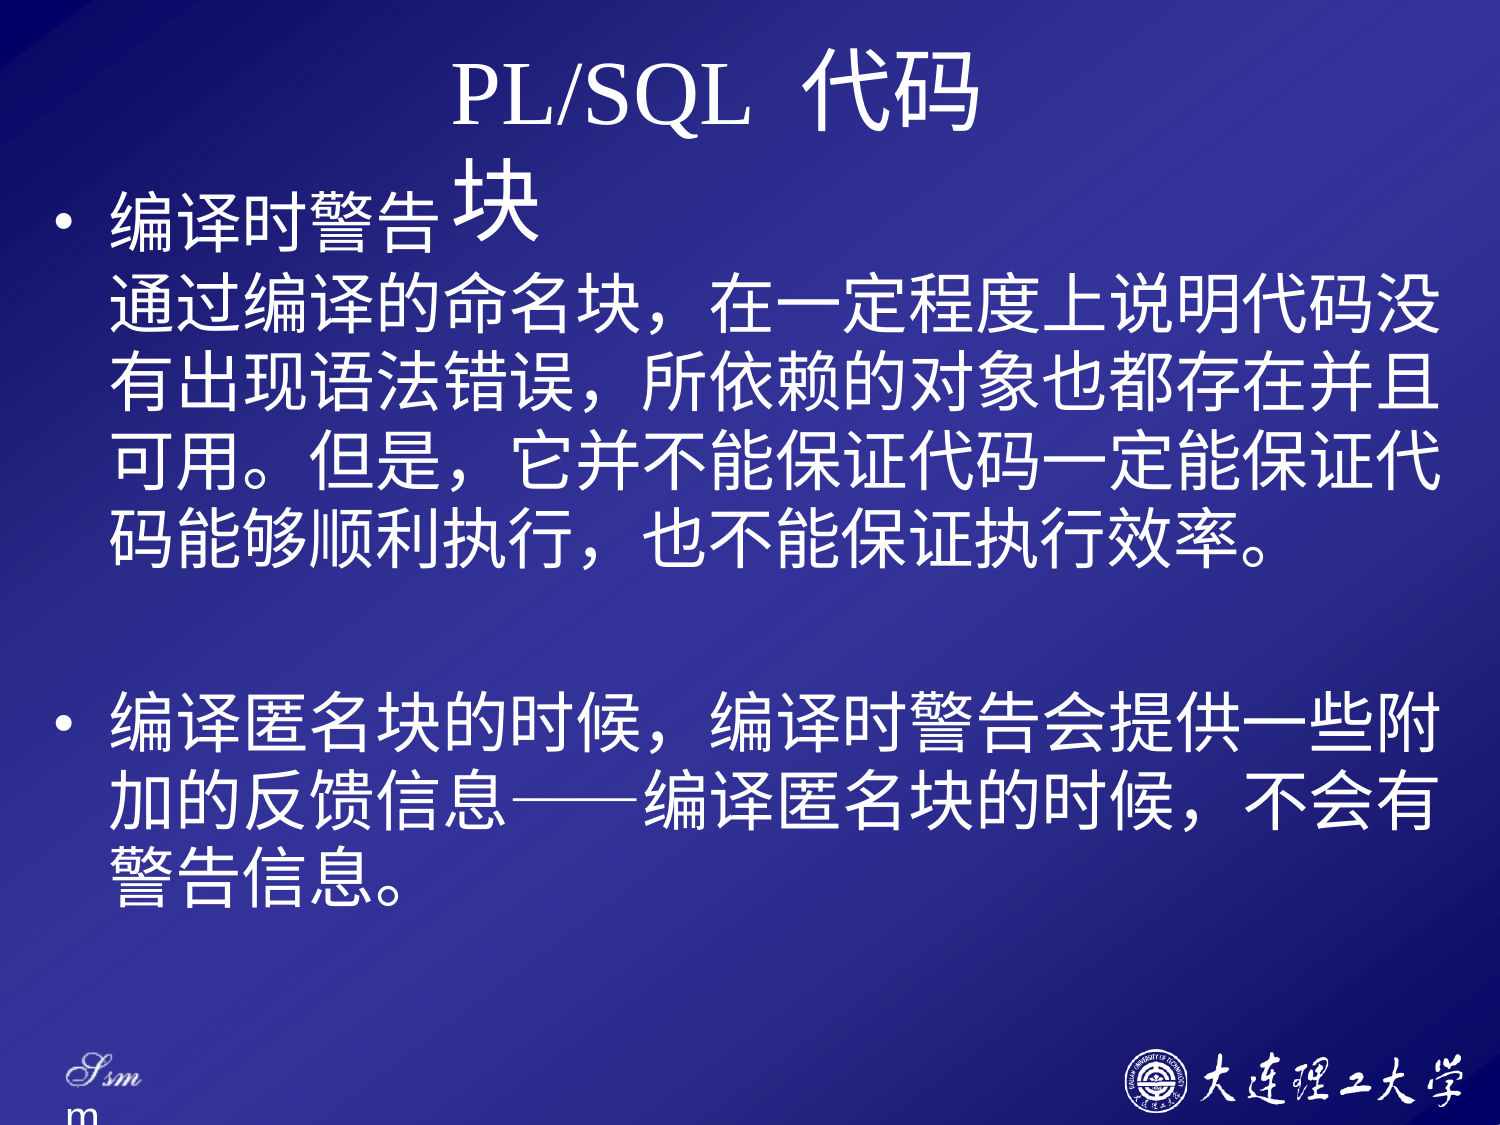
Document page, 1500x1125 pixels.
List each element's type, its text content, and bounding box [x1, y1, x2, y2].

picture [0, 0, 1500, 1125]
text_box 编译时警告 通过编译的命名块，在一定程度上说明代码没 有出现语法错误，所依赖的对象也都存在并且 可用。但是，它并不能保证代码一定能保证代 码能够顺利执行，也不能保证执行效率。 编译匿名块的时候，编译时警告会提供一些附 加的反馈信息——编译匿名块的时候，不会有 警告信息。 [50, 174, 1444, 919]
title PL/SQL 代码块 [448, 30, 1052, 174]
text_box [49, 1037, 155, 1102]
text_box Ssm [64, 1102, 149, 1125]
